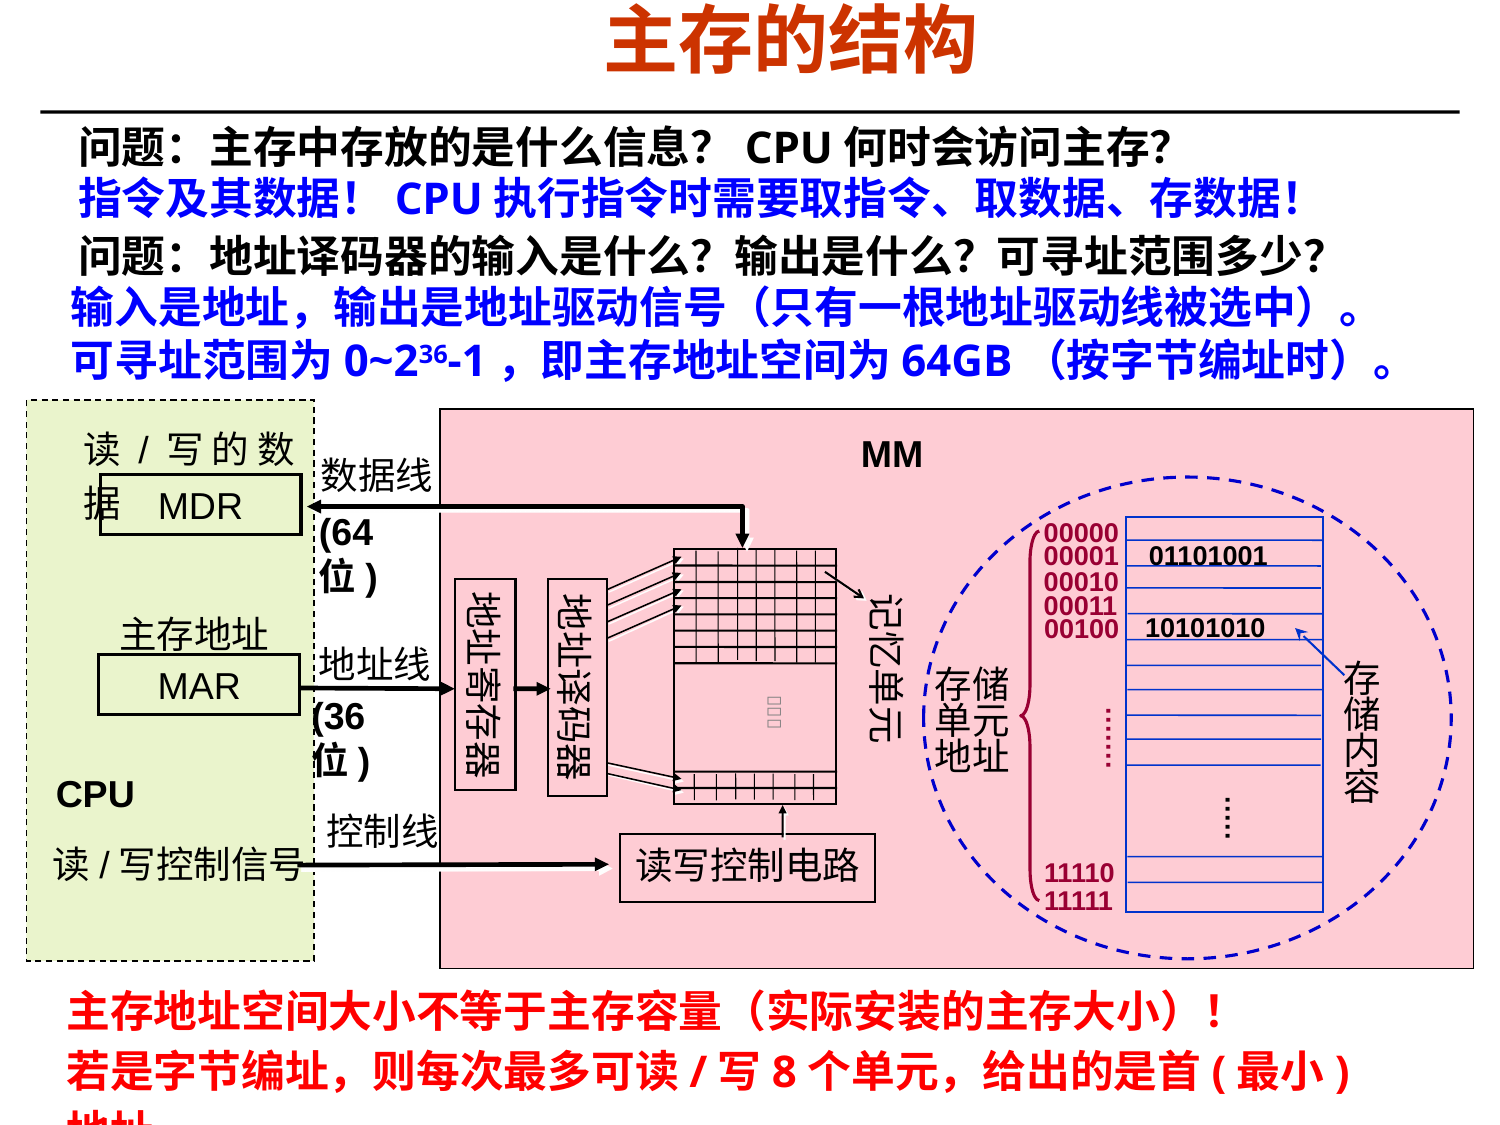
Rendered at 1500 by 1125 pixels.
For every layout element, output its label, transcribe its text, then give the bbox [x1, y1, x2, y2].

text_box [485, 858, 609, 871]
text_box CPU [41, 762, 197, 823]
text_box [673, 547, 918, 804]
text_box [513, 682, 551, 696]
text_box 数据线 [315, 433, 477, 506]
text_box 控制线 [280, 789, 485, 873]
text_box 问题：地址译码器的输入是什么？输出是什么？可寻址范围多少？ [78, 228, 1444, 282]
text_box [923, 476, 1452, 960]
text_box 输入是地址，输出是地址驱动信号（只有一根地址驱动线被选中）。 可寻址范围为0~236-1，即主存地址空间为64GB（按字节编址时）。 [70, 280, 1437, 386]
text_box [299, 682, 455, 695]
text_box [619, 804, 876, 902]
text_box MDR [100, 474, 301, 535]
text_box 地址线 [299, 622, 455, 682]
text_box 指令及其数据！CPU执行指令时需要取指令、取数据、存数据！ [78, 171, 1407, 224]
text_box MAR [98, 654, 300, 715]
text_box (64位) [299, 498, 458, 608]
text_box 地址译码器 [547, 579, 607, 796]
text_box [458, 506, 749, 546]
text_box 地址寄存器 [454, 579, 516, 791]
title 主存的结构 [82, 0, 1500, 92]
text_box (36位) [300, 682, 442, 688]
text_box [26, 399, 315, 961]
text_box [439, 409, 1474, 969]
text_box (36位) [292, 689, 451, 792]
text_box 问题：主存中存放的是什么信息？CPU何时会访问主存？ [78, 119, 1371, 171]
text_box 读/写的数据 [64, 407, 315, 506]
text_box 主存地址 [100, 592, 325, 654]
text_box 读/写控制信号 [33, 808, 337, 903]
text_box MM [846, 422, 979, 483]
text_box 主存地址空间大小不等于主存容量（实际安装的主存大小）！ 若是字节编址，则每次最多可读/写8个单元，给出的是首(最小)地址. [66, 983, 1393, 1125]
